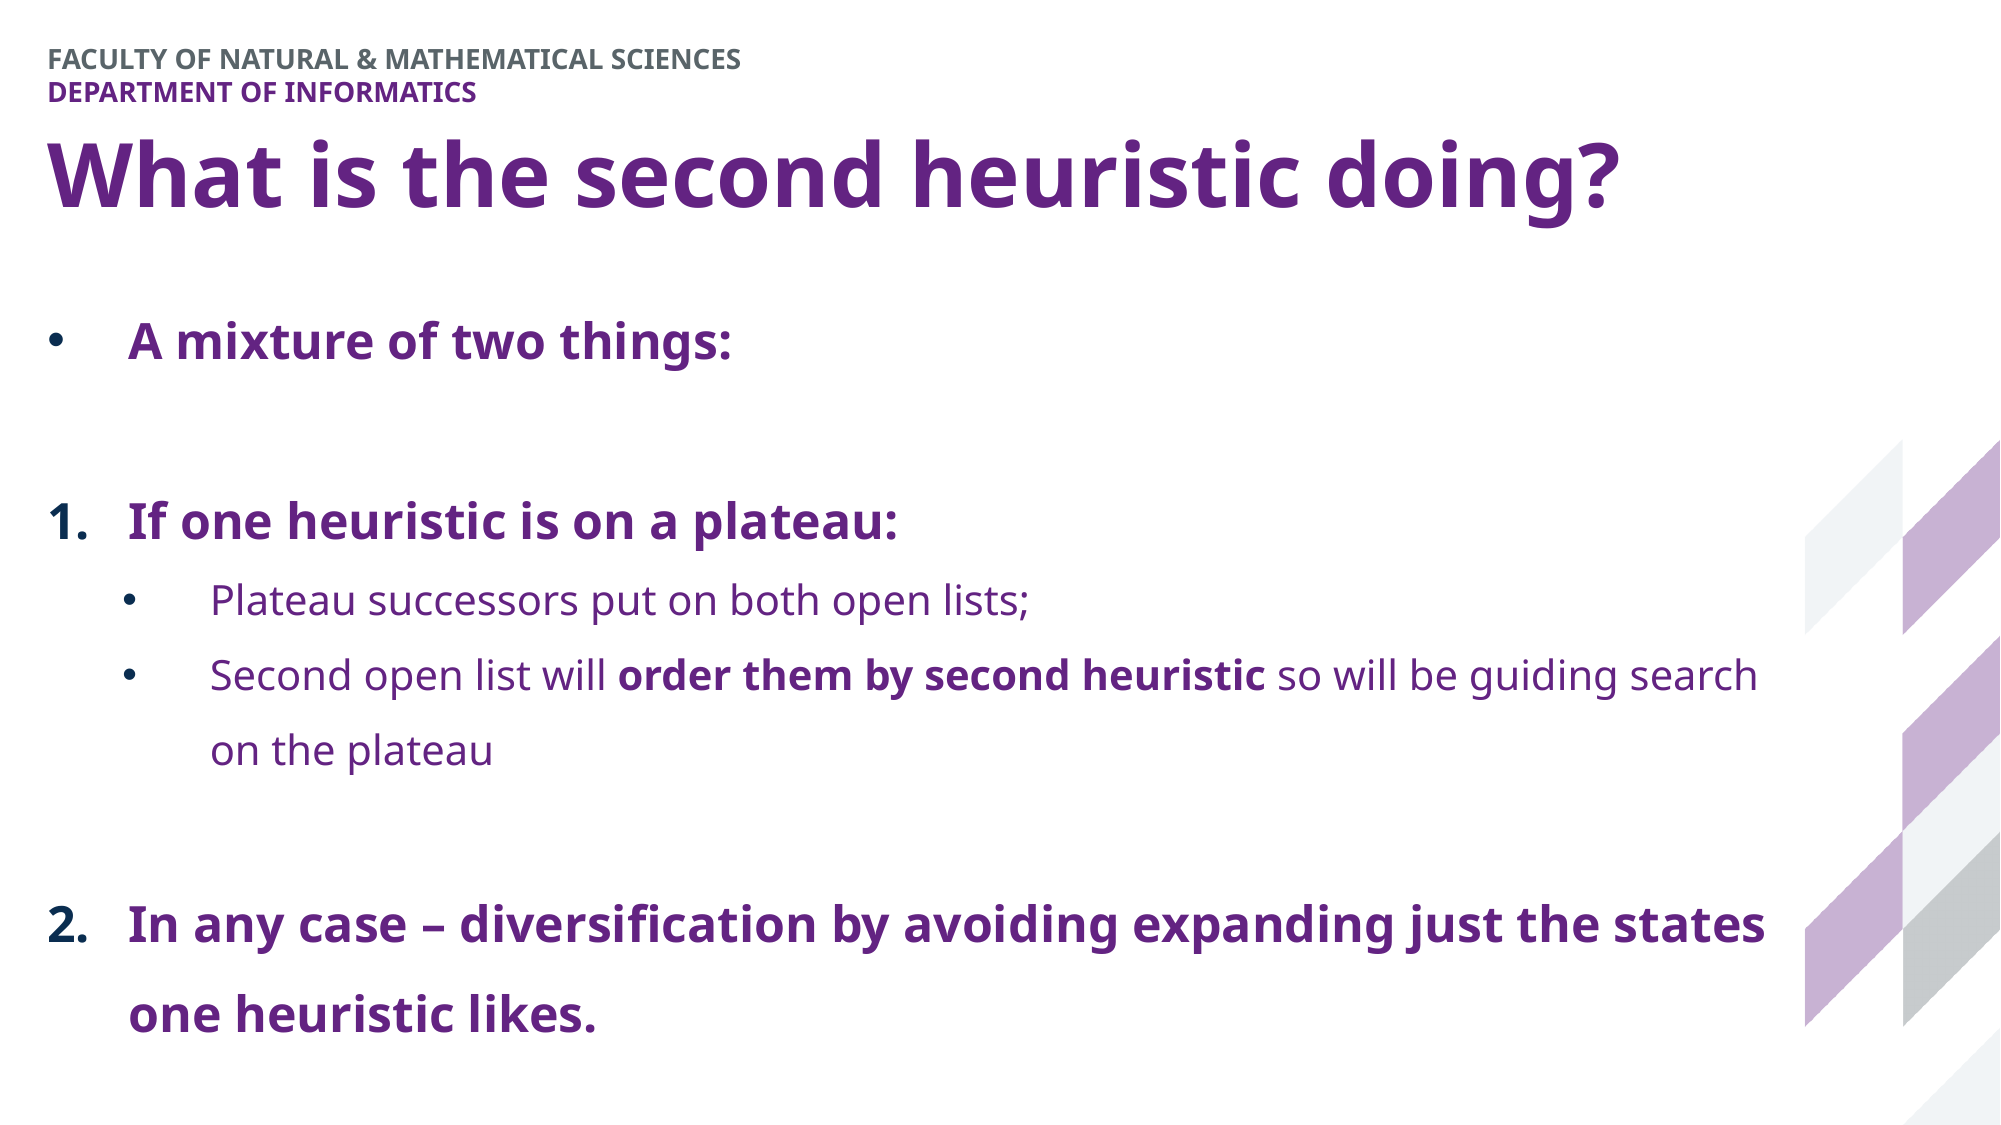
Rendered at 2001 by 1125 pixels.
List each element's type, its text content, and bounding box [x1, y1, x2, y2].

list A mixture of two things: If one heuristic is on a plateau: Plateau successors put on both open lists; Second open list will order them by second heuristic so will be guiding search on the plateau In any case – diversification by avoiding expanding just the states one heuristic likes. [47, 279, 1772, 1024]
title What is the second heuristic doing? [47, 118, 1772, 237]
